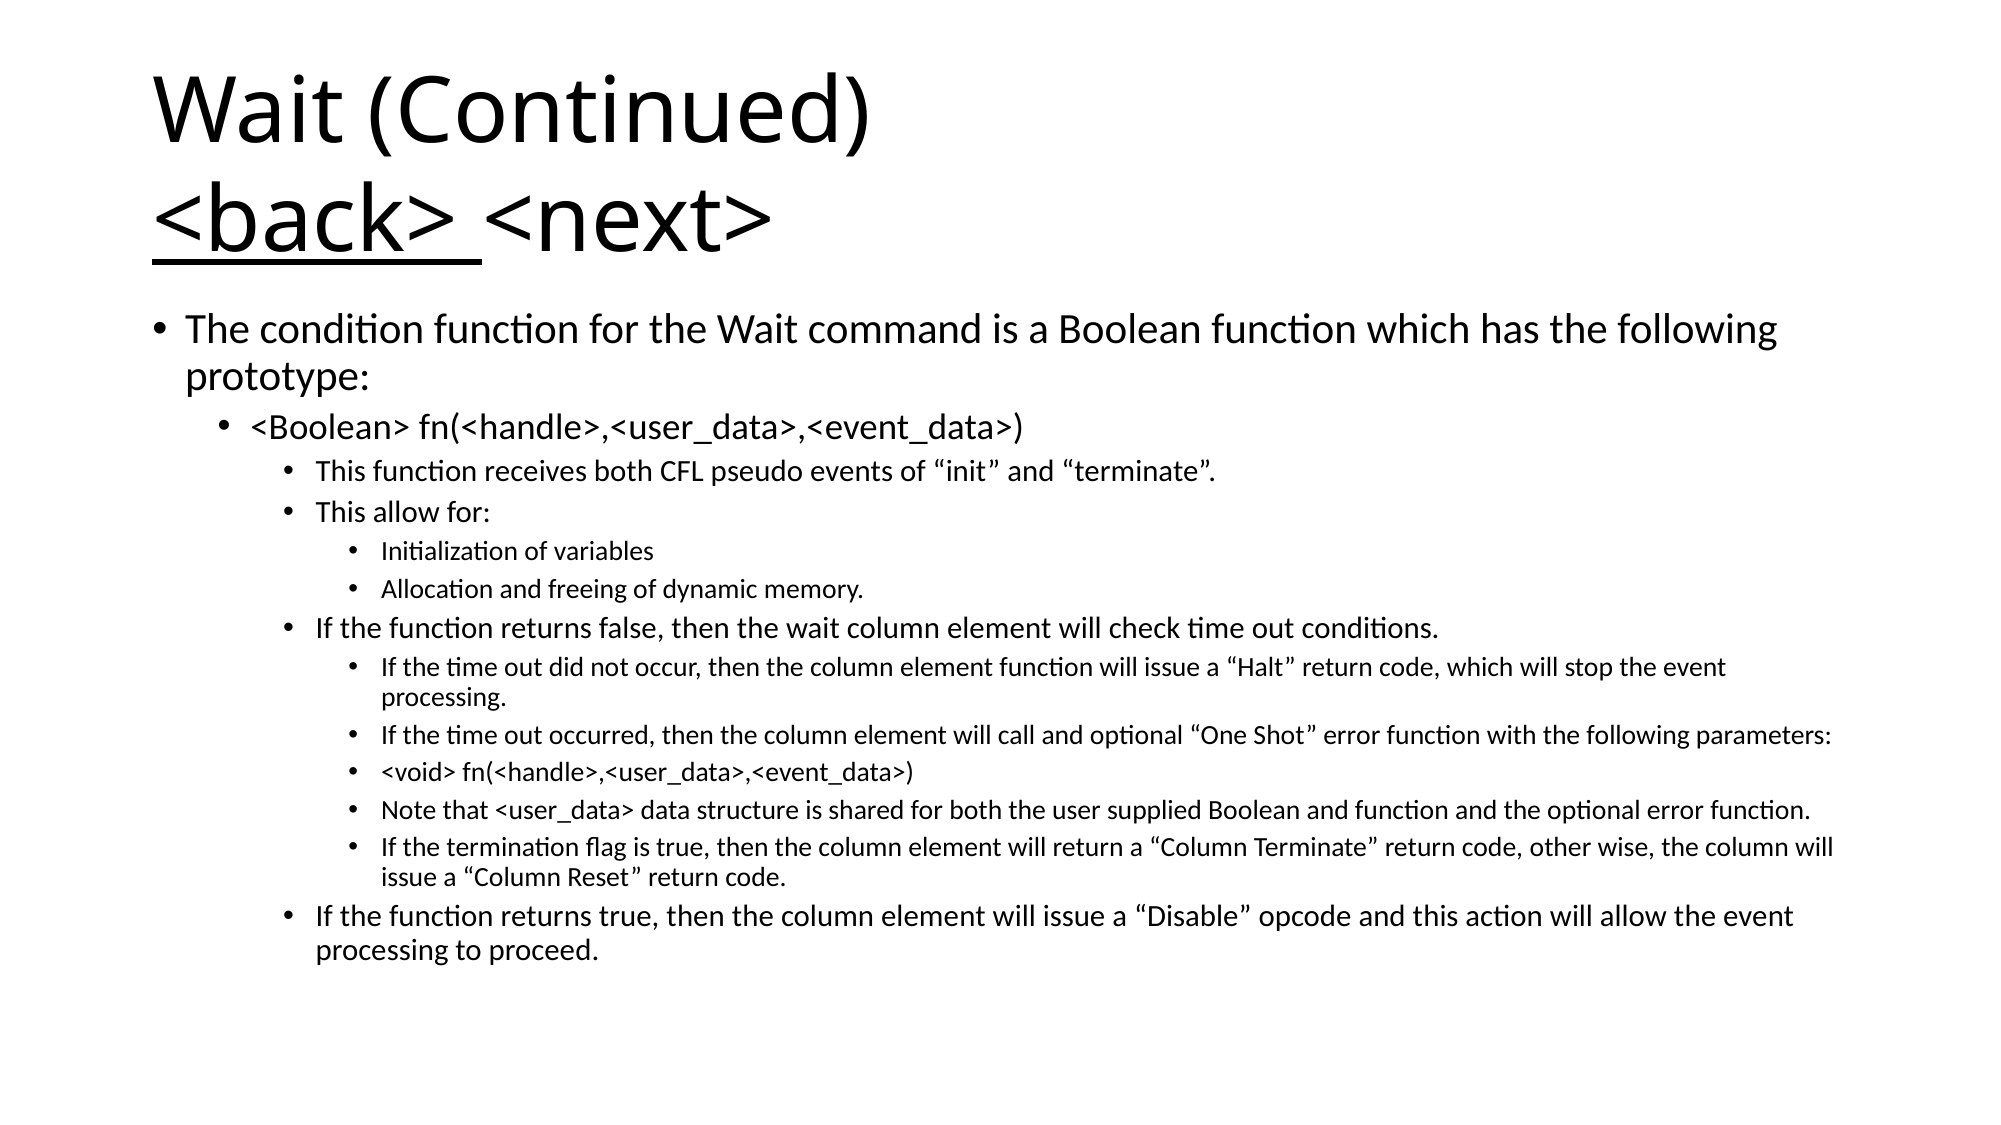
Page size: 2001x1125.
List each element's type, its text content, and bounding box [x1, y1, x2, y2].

list The condition function for the Wait command is a Boolean function which has the following prototype: <Boolean> fn(<handle>,<user_data>,<event_data>) This function receives both CFL pseudo events of “init” and “terminate”. This allow for: Initialization of variables Allocation and freeing of dynamic memory. If the function returns false, then the wait column element will check time out conditions. If the time out did not occur, then the column element function will issue a “Halt” return code, which will stop the event processing. If the time out occurred, then the column element will call and optional “One Shot” error function with the following parameters: <void> fn(<handle>,<user_data>,<event_data>) Note that <user_data> data structure is shared for both the user supplied Boolean and function and the optional error function. If the termination flag is true, then the column element will return a “Column Terminate” return code, other wise, the column will issue a “Column Reset” return code. If the function returns true, then the column element will issue a “Disable” opcode and this action will allow the event processing to proceed. [137, 299, 1863, 1014]
title Wait (Continued) <back> <next> [137, 59, 1863, 278]
